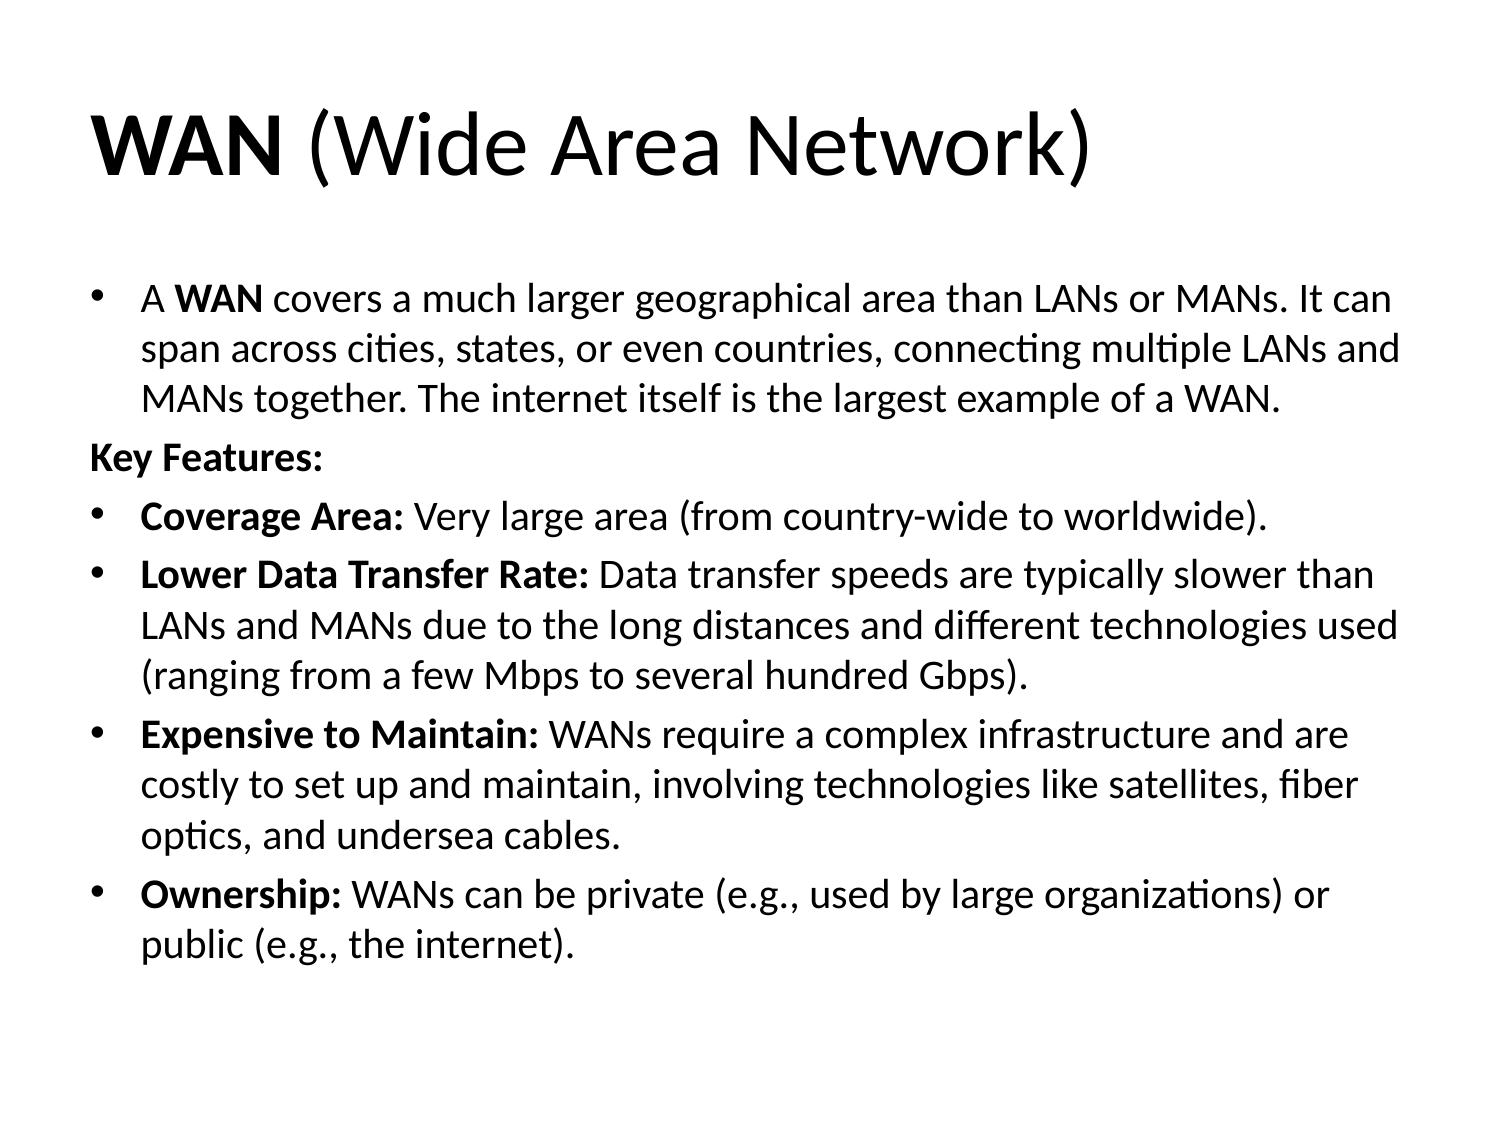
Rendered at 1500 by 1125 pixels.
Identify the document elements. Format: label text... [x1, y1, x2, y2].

list A WAN covers a much larger geographical area than LANs or MANs. It can span across cities, states, or even countries, connecting multiple LANs and MANs together. The internet itself is the largest example of a WAN. Key Features: Coverage Area: Very large area (from country-wide to worldwide). Lower Data Transfer Rate: Data transfer speeds are typically slower than LANs and MANs due to the long distances and different technologies used (ranging from a few Mbps to several hundred Gbps). Expensive to Maintain: WANs require a complex infrastructure and are costly to set up and maintain, involving technologies like satellites, fiber optics, and undersea cables. Ownership: WANs can be private (e.g., used by large organizations) or public (e.g., the internet). [75, 262, 1425, 1005]
title WAN (Wide Area Network) [75, 45, 1425, 233]
